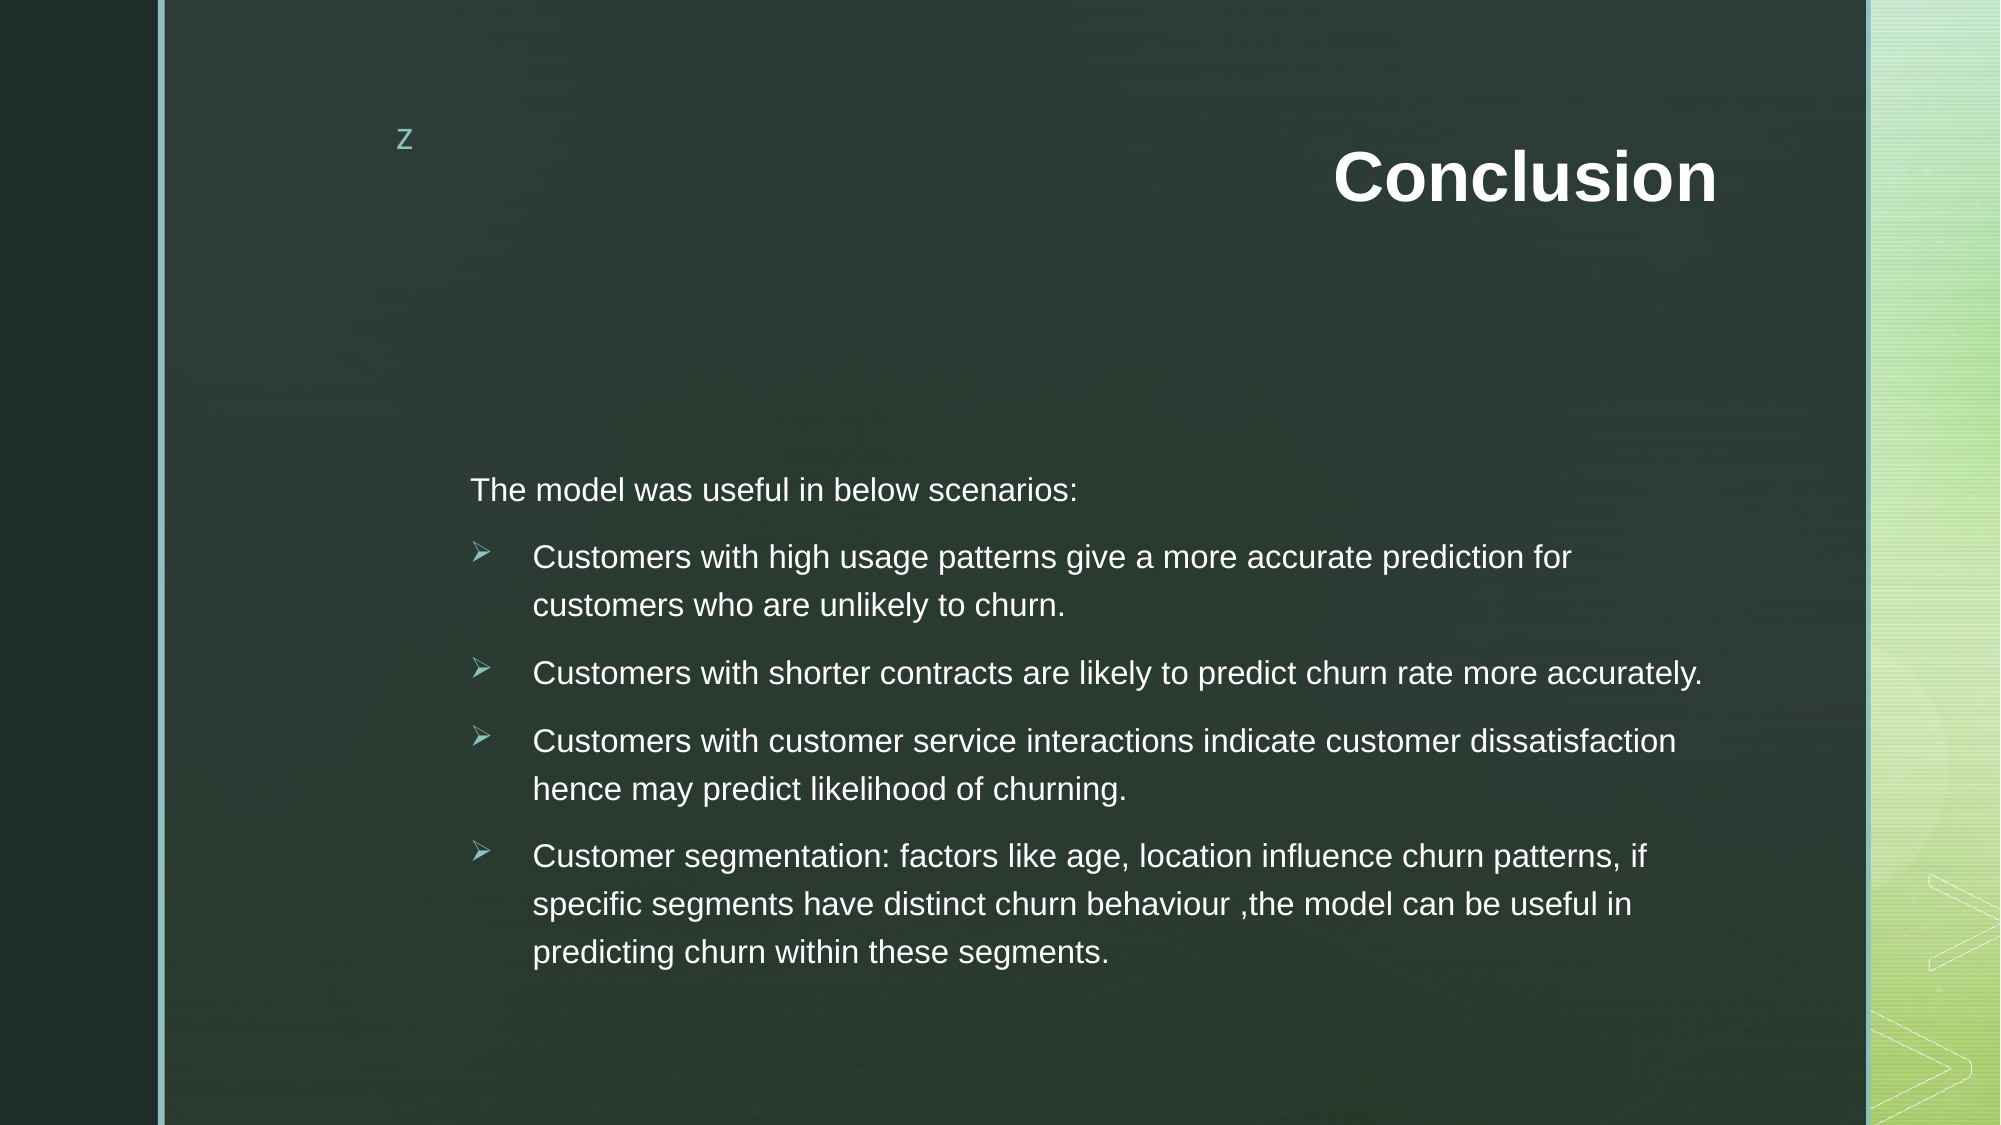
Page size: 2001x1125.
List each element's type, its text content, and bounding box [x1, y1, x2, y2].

title Conclusion [428, 132, 1734, 310]
list The model was useful in below scenarios: Customers with high usage patterns give a more accurate prediction for customers who are unlikely to churn. Customers with shorter contracts are likely to predict churn rate more accurately. Customers with customer service interactions indicate customer dissatisfaction hence may predict likelihood of churning. Customer segmentation: factors like age, location influence churn patterns, if specific segments have distinct churn behaviour ,the model can be useful in predicting churn within these segments. [454, 230, 1734, 993]
picture [1871, 0, 2001, 1125]
